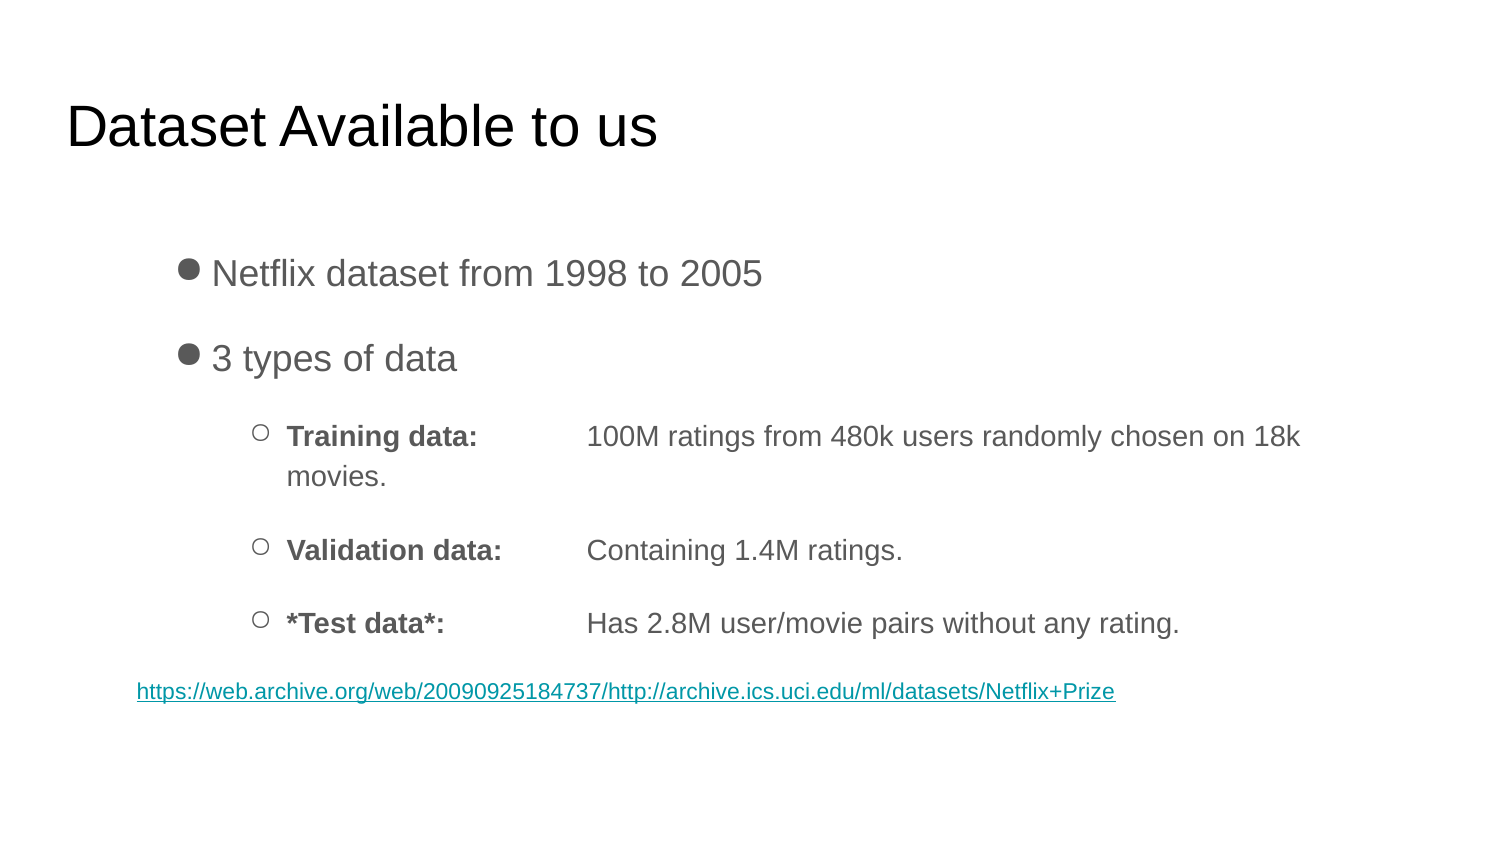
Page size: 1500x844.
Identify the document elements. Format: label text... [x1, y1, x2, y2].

title Dataset Available to us [51, 72, 1449, 167]
list Netflix dataset from 1998 to 2005 3 types of data Training data: 100M ratings from 480k users randomly chosen on 18k movies. Validation data: Containing 1.4M ratings. *Test data*: Has 2.8M user/movie pairs without any rating. https://web.archive.org/web/20090925184737/http://archive.ics.uci.edu/ml/datasets/Netflix+Prize [121, 227, 1369, 617]
